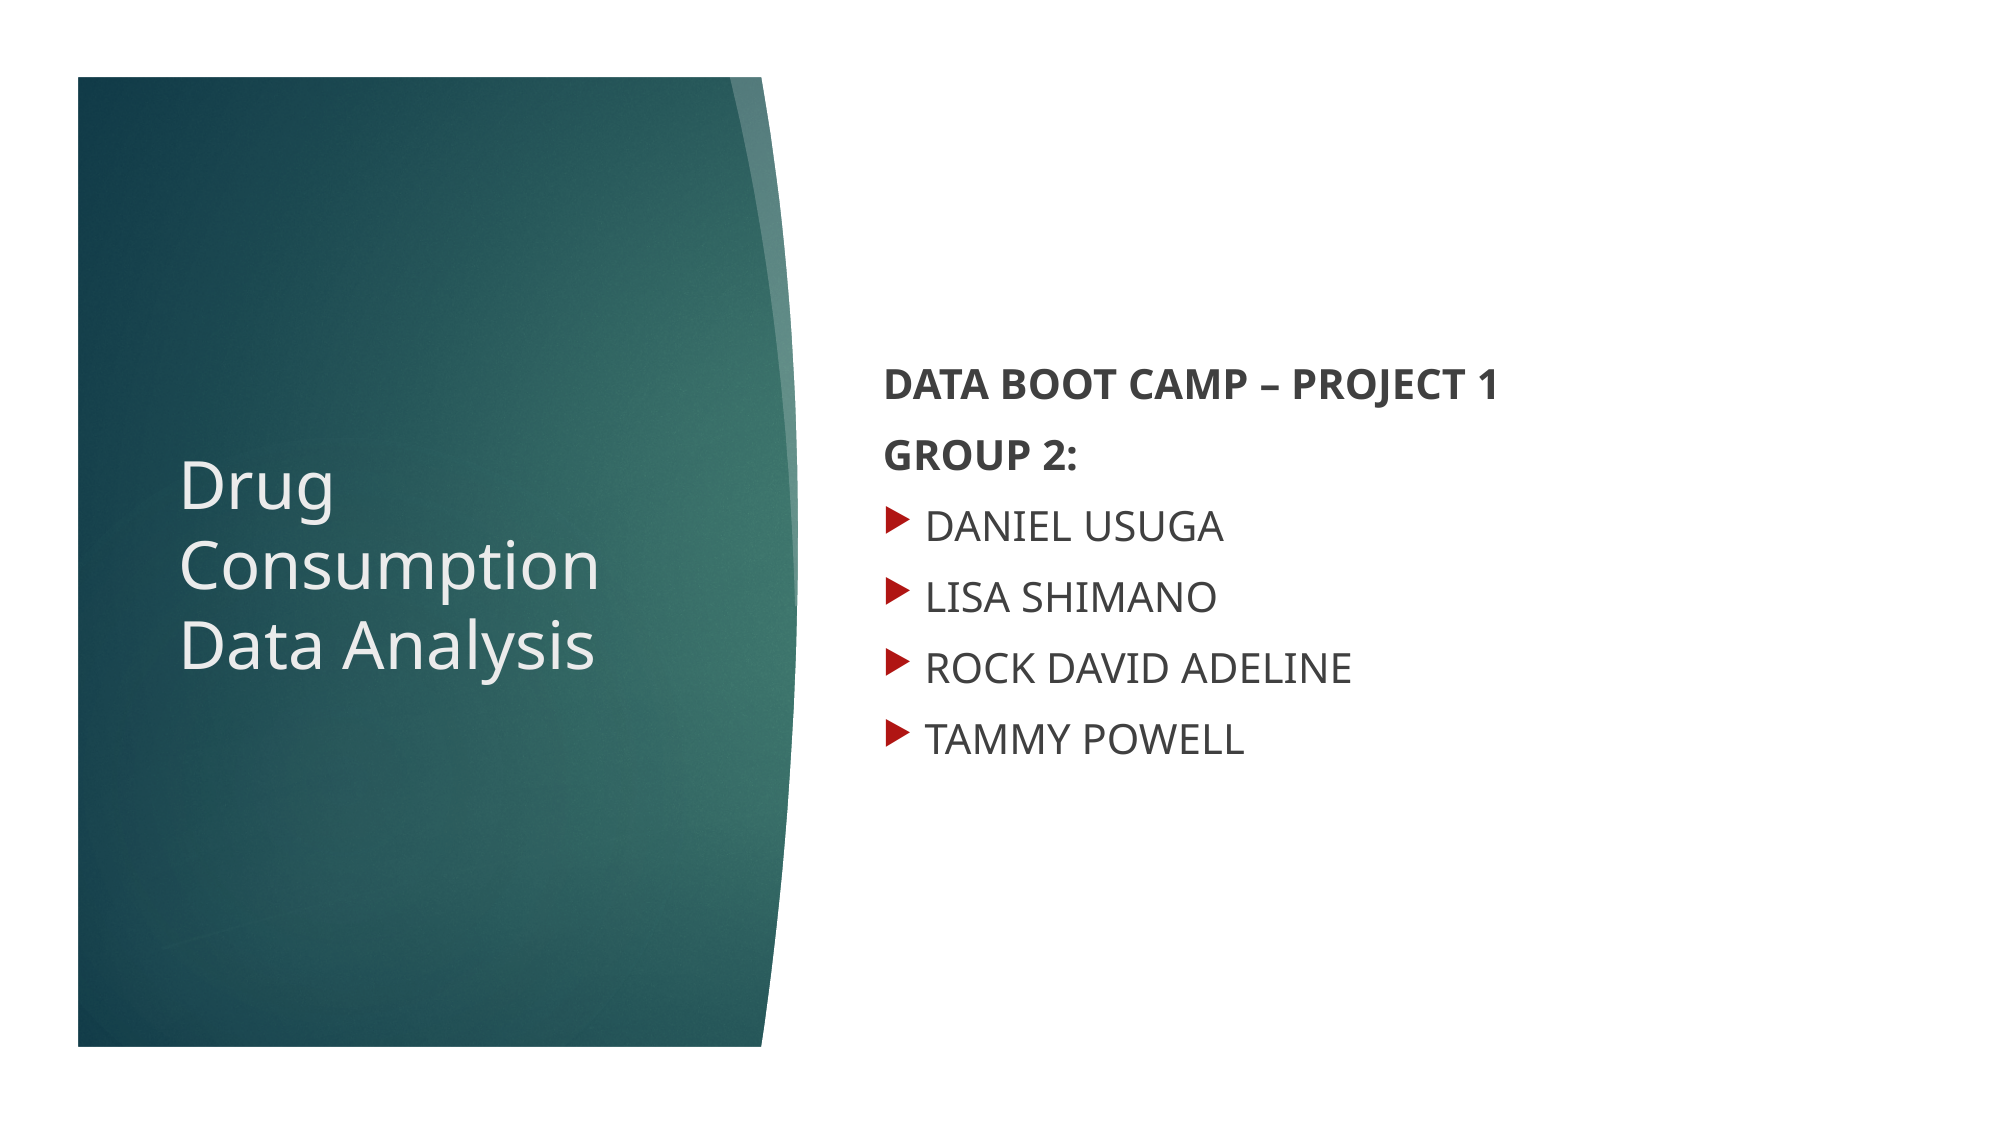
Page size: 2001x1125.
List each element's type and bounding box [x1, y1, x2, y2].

text_box [0, 0, 2000, 1125]
